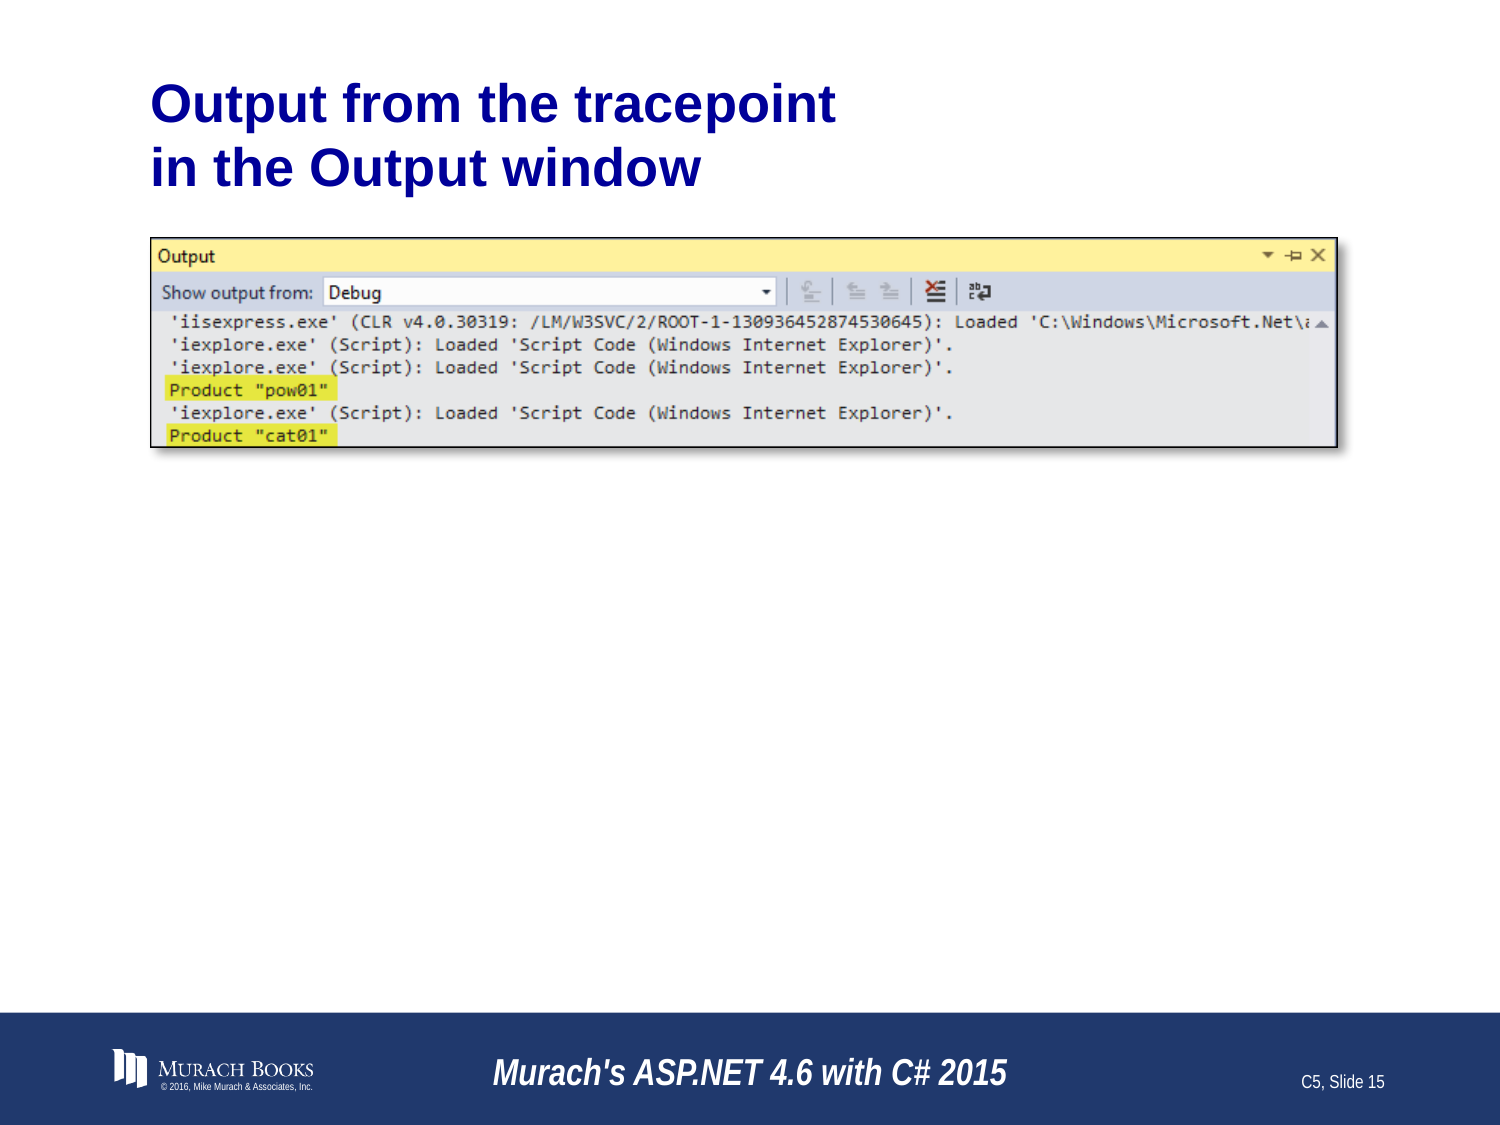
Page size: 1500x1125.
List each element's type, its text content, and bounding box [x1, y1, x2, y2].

slide_number C5, Slide 15 [1087, 1025, 1400, 1100]
picture [149, 237, 1338, 449]
footer © 2016, Mike Murach & Associates, Inc. [12, 1025, 463, 1100]
title Output from the tracepoint in the Output window [150, 67, 1350, 199]
slide_number Murach's ASP.NET 4.6 with C# 2015 [463, 1025, 1050, 1100]
